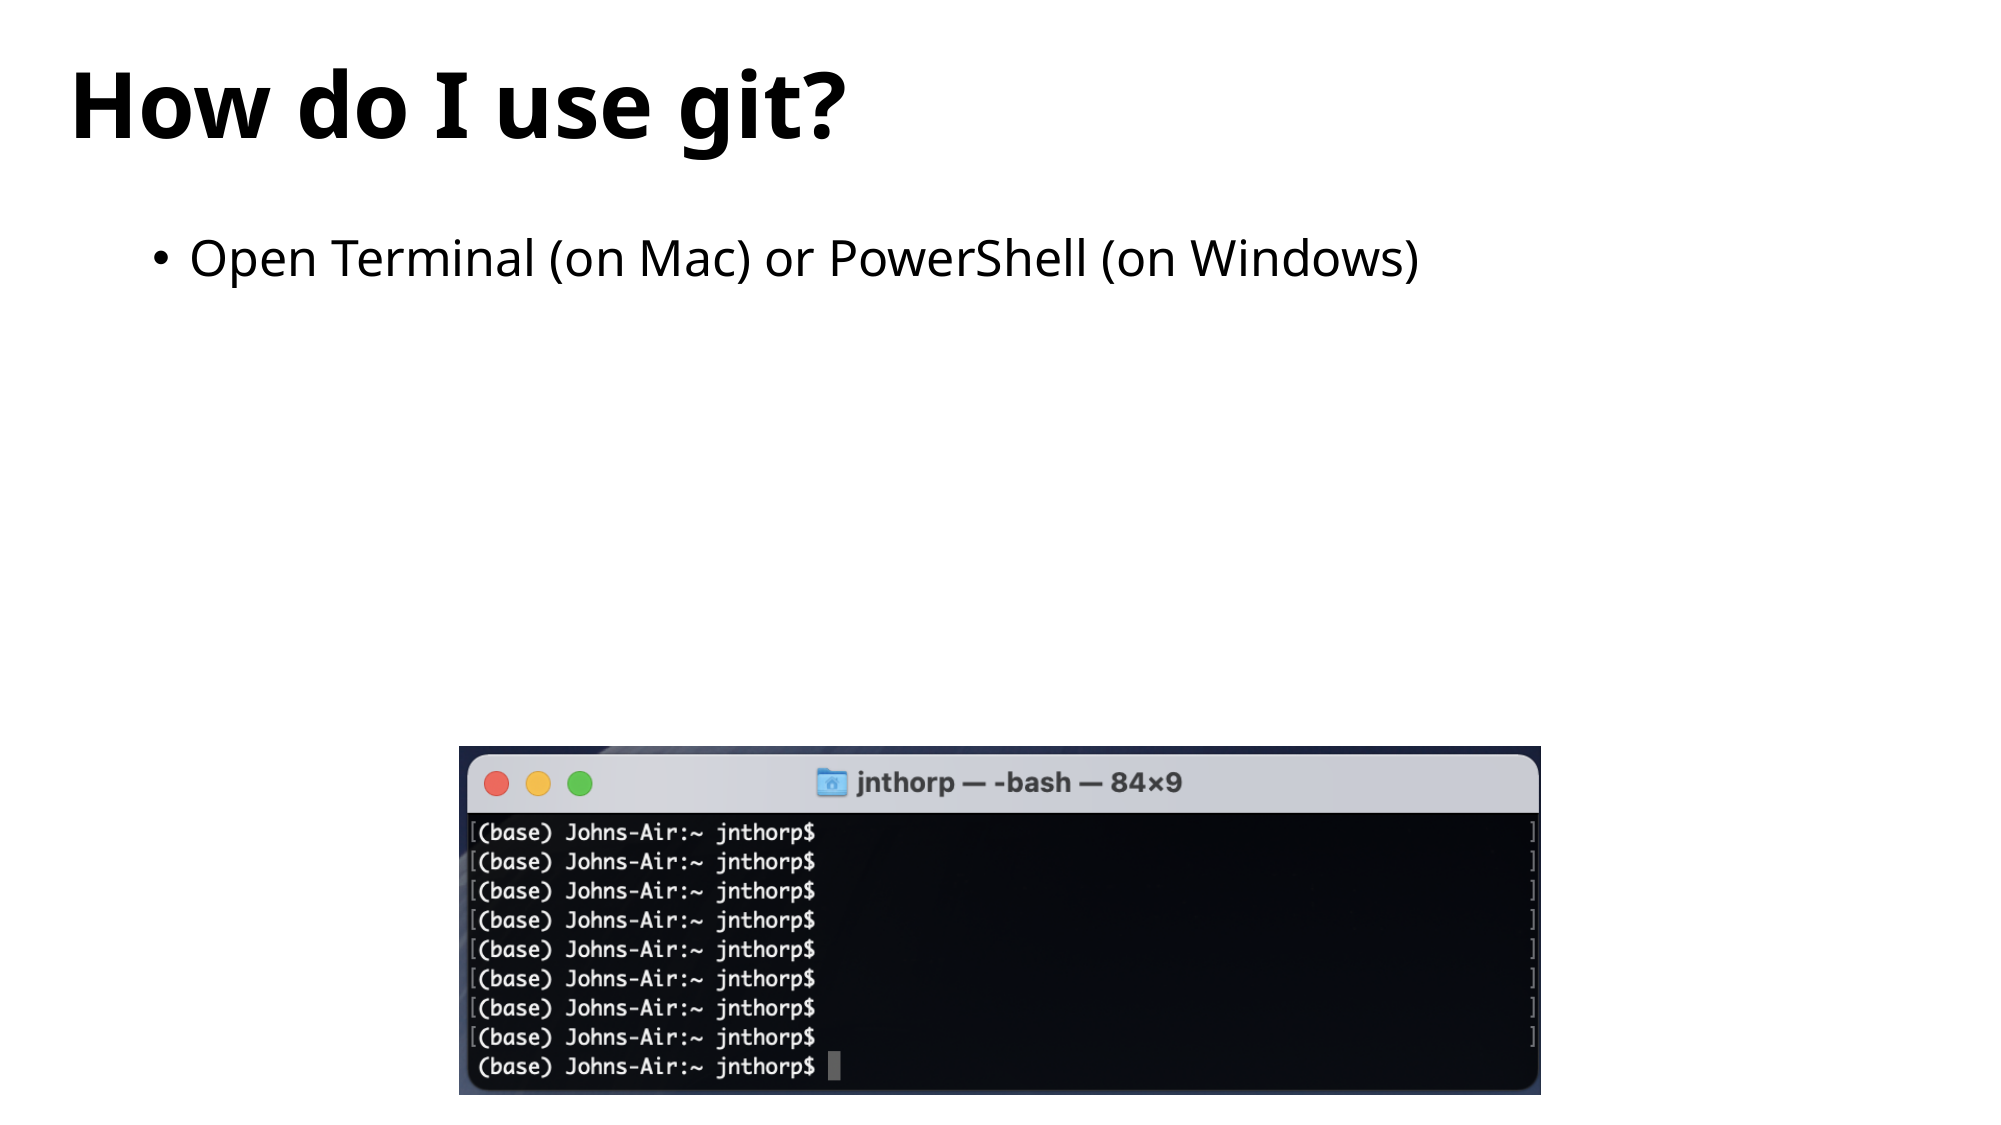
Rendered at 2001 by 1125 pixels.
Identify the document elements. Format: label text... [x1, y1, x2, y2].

list Open Terminal (on Mac) or PowerShell (on Windows) [137, 225, 1863, 940]
title How do I use git? [53, 0, 1779, 218]
picture [459, 746, 1541, 1095]
